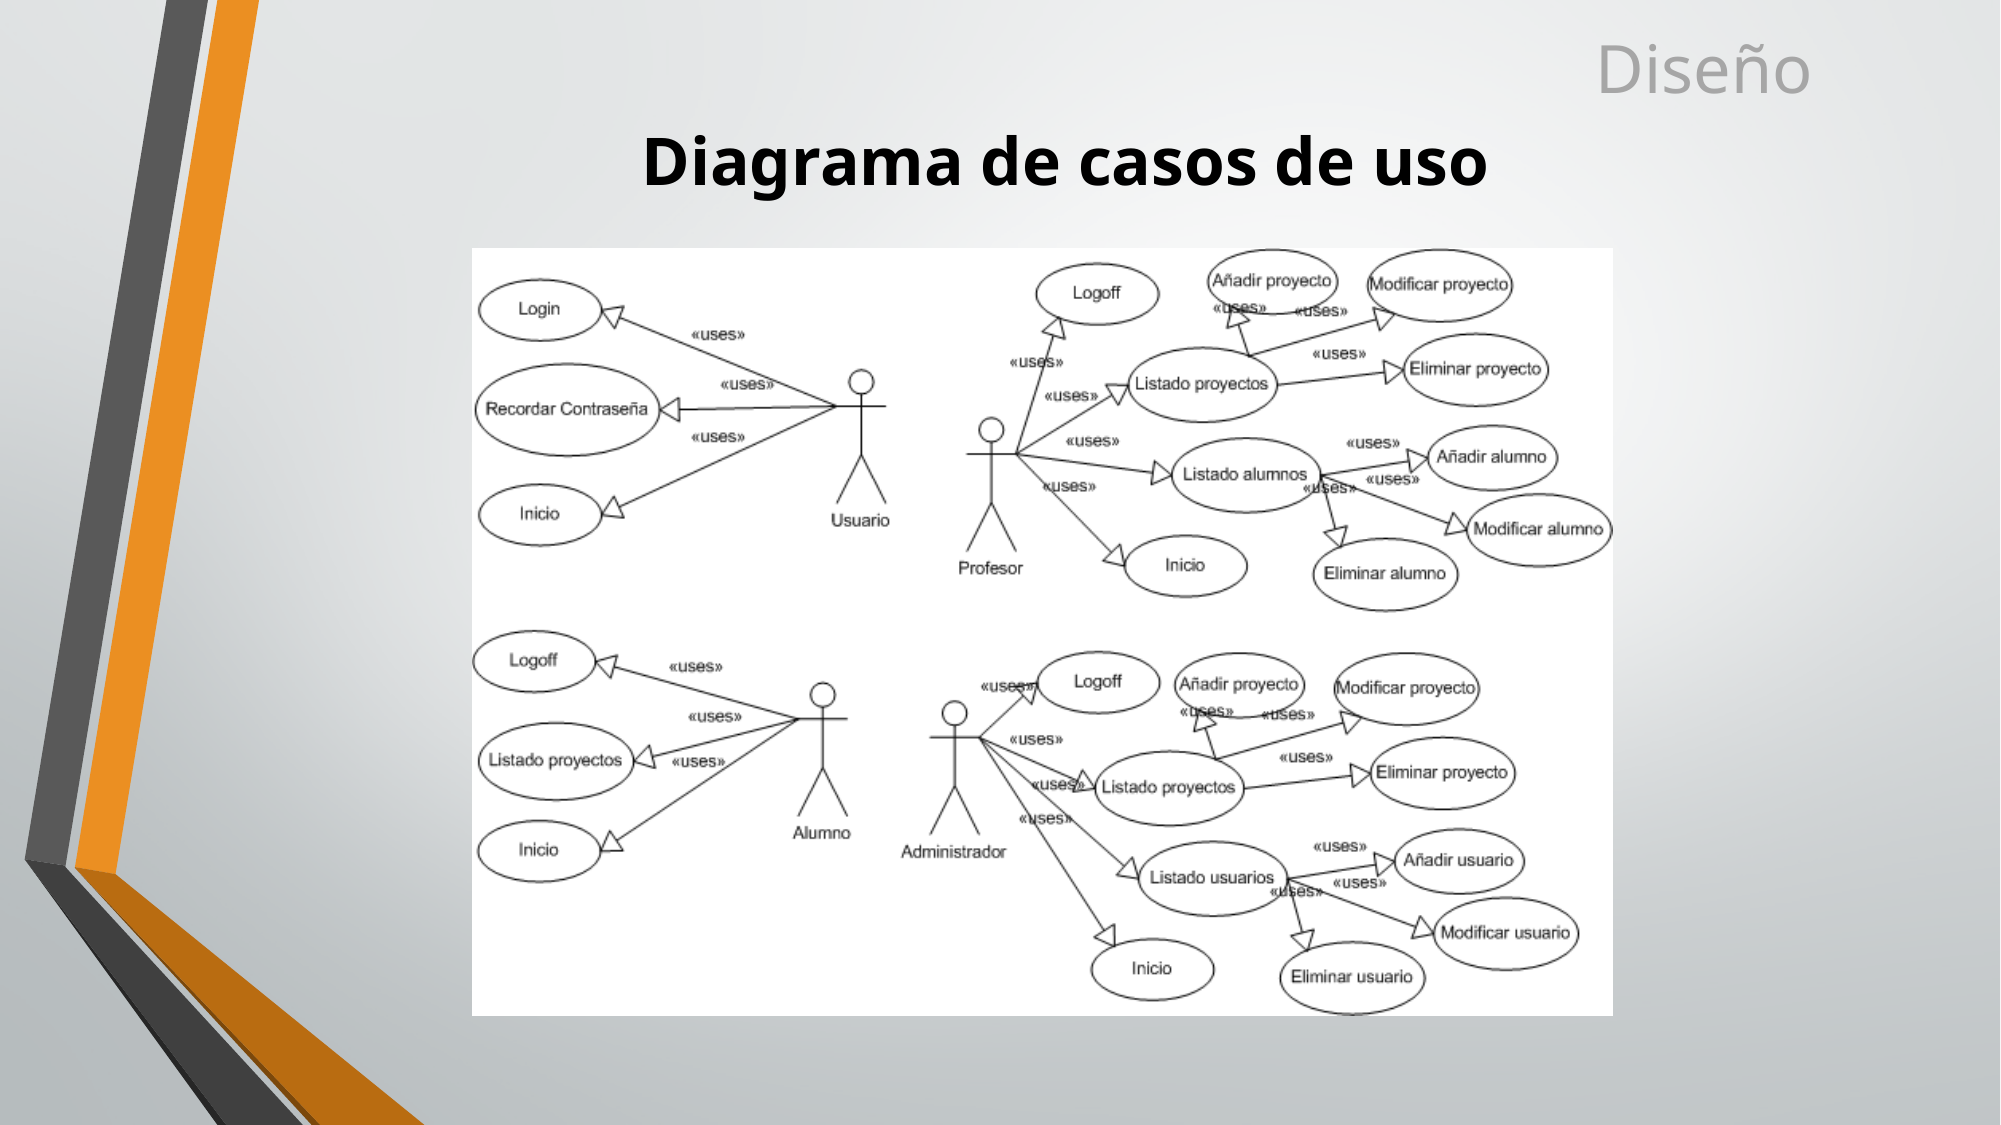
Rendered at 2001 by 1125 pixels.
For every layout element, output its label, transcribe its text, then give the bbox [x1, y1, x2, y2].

picture [472, 248, 1613, 1017]
text_box Diseño [710, 0, 1829, 135]
title Diagrama de casos de uso [243, 112, 1887, 207]
